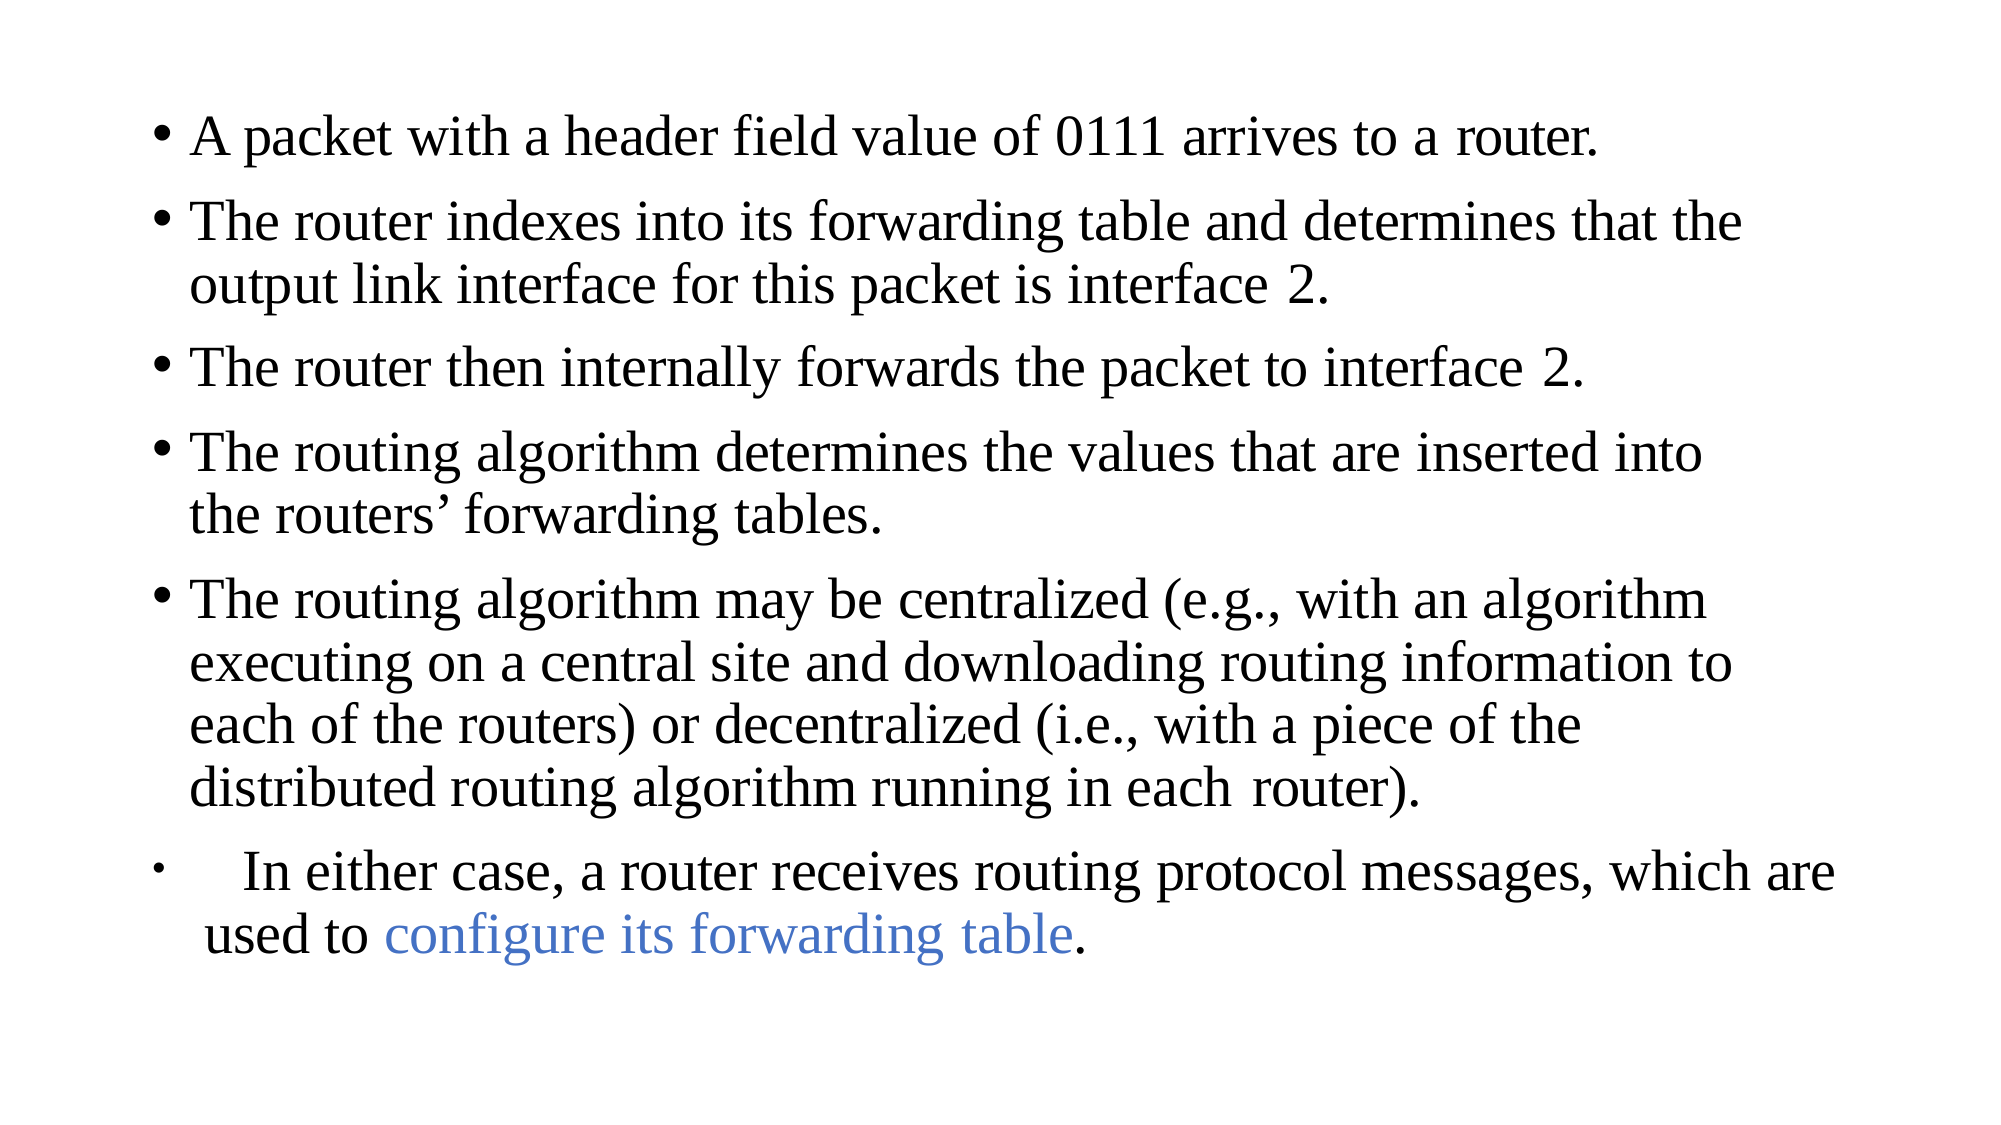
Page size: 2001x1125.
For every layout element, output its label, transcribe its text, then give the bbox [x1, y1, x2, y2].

text_box A packet with a header field value of 0111 arrives to a router. The router indexes into its forwarding table and determines that the output link interface for this packet is interface 2. The router then internally forwards the packet to interface 2. The routing algorithm determines the values that are inserted into the routers’ forwarding tables. The routing algorithm may be centralized (e.g., with an algorithm executing on a central site and downloading routing information to each of the routers) or decentralized (i.e., with a piece of the distributed routing algorithm running in each router). In either case, a router receives routing protocol messages, which are used to configure its forwarding table. [150, 81, 1844, 966]
